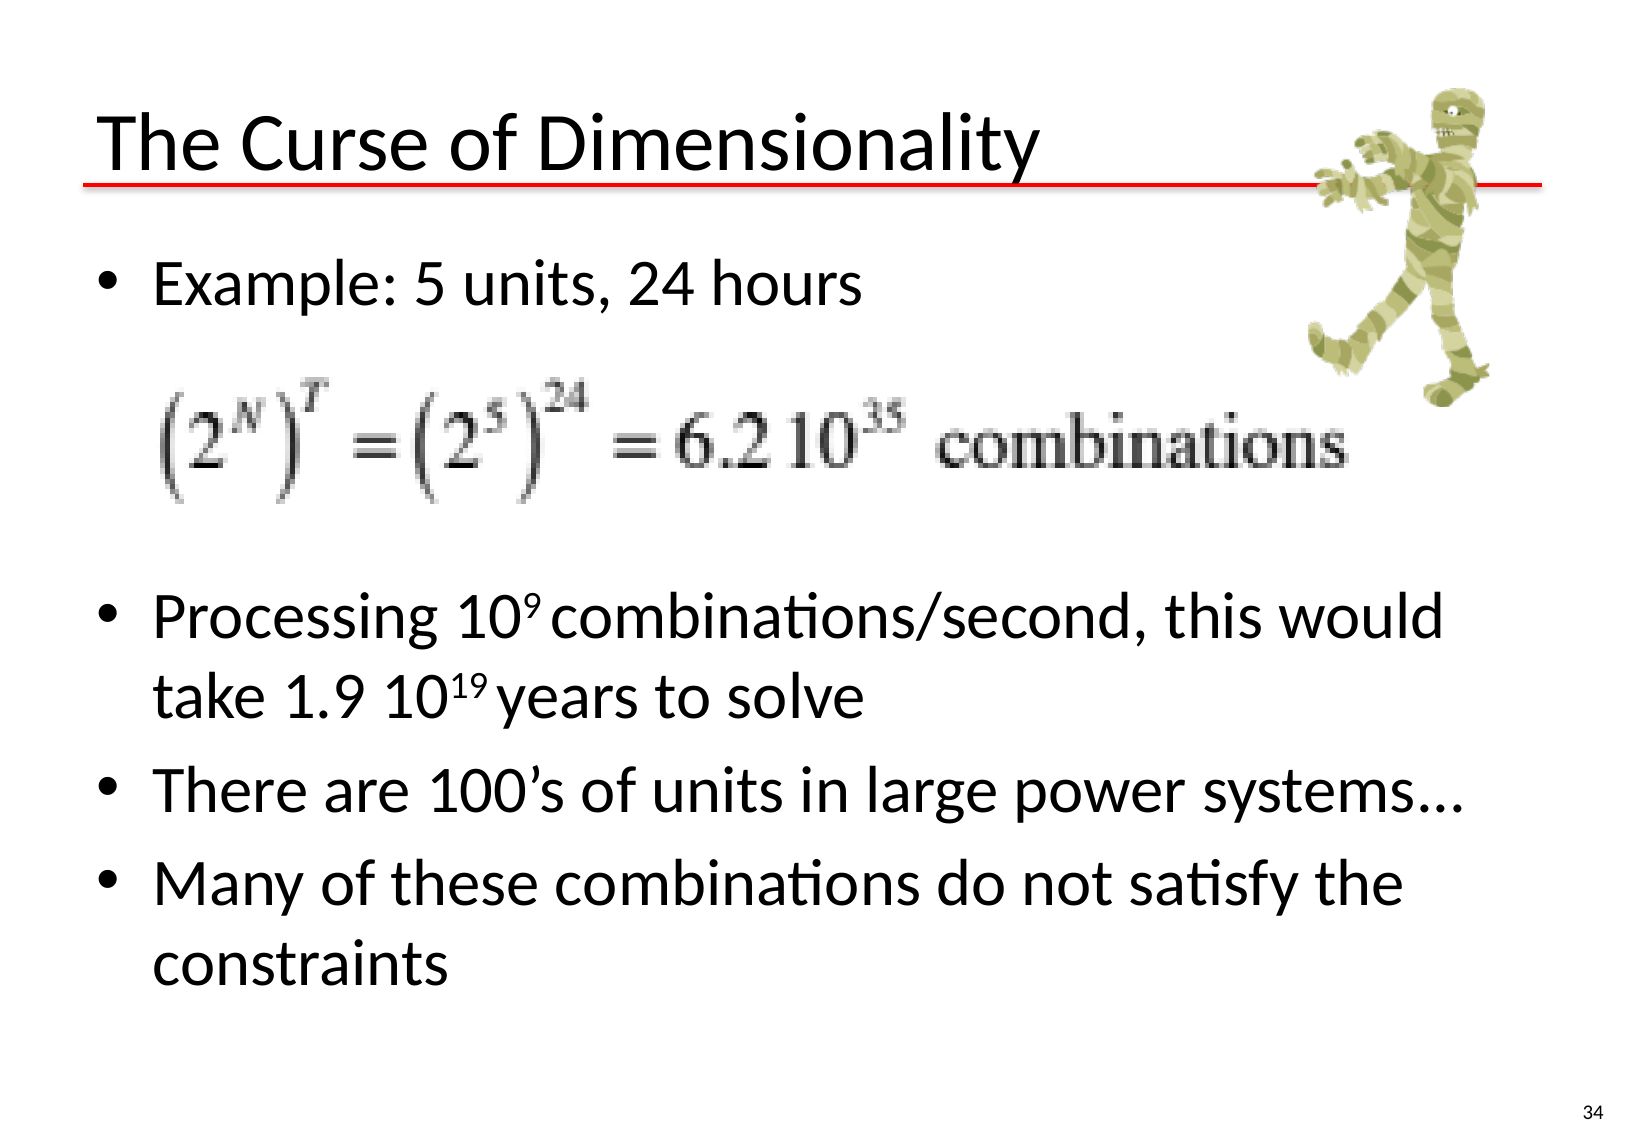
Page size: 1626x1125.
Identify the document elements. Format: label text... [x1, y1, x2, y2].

list Example: 5 units, 24 hours Processing 109 combinations/second, this would take 1.9 1019 years to solve There are 100’s of units in large power systems... Many of these combinations do not satisfy the constraints [81, 231, 1544, 1047]
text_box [150, 362, 1355, 516]
title The Curse of Dimensionality [81, 19, 1544, 195]
slide_number 34 [1239, 1081, 1619, 1125]
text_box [1307, 87, 1490, 407]
